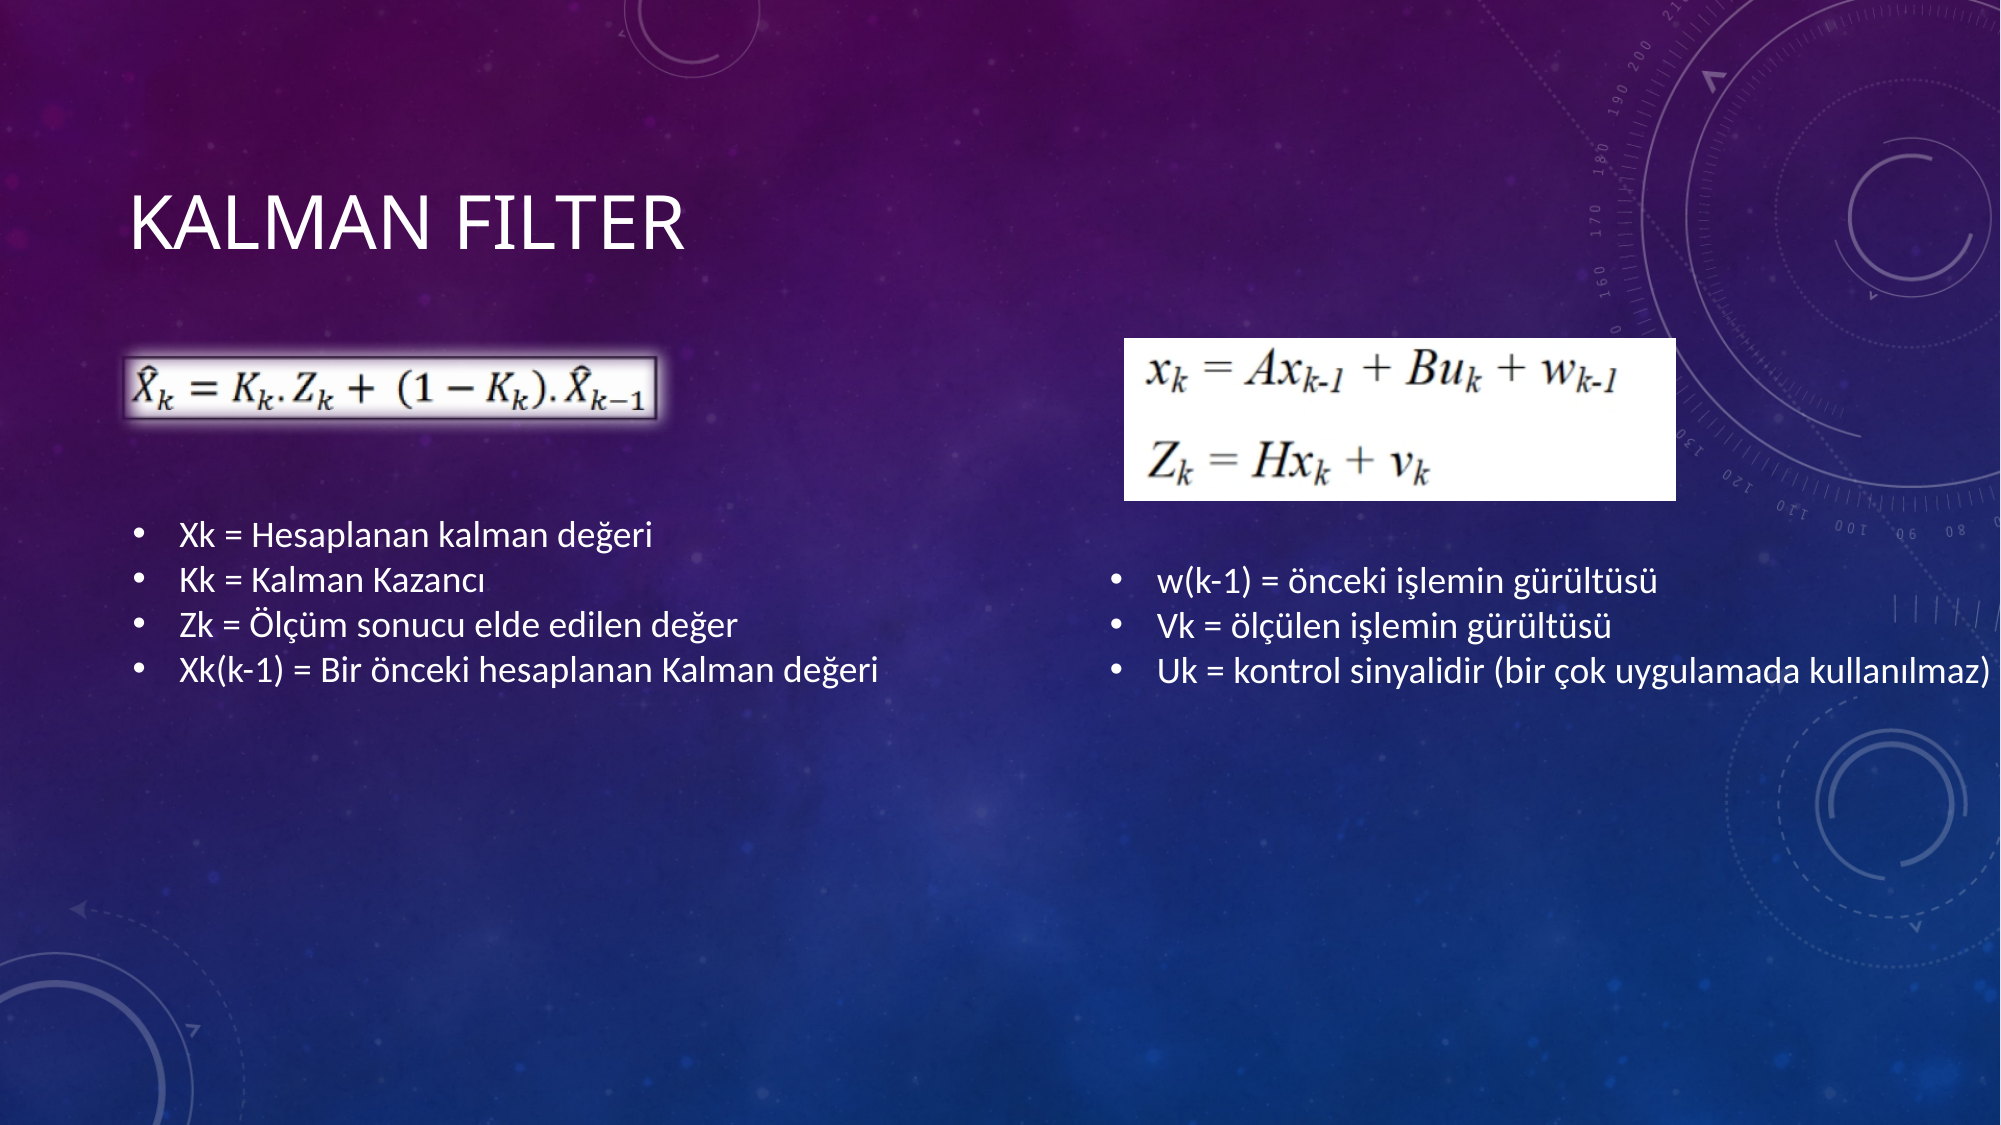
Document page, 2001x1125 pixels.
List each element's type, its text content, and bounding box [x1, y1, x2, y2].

title Kalman fılter [112, 99, 1775, 339]
text_box Xk = Hesaplanan kalman değeri Kk = Kalman Kazancı Zk = Ölçüm sonucu elde edilen değer Xk(k-1) = Bir önceki hesaplanan Kalman değeri [117, 502, 895, 698]
text_box w(k-1) = önceki işlemin gürültüsü Vk = ölçülen işlemin gürültüsü Uk = kontrol sinyalidir (bir çok uygulamada kullanılmaz) [1095, 548, 2000, 699]
picture [0, 0, 2001, 1125]
